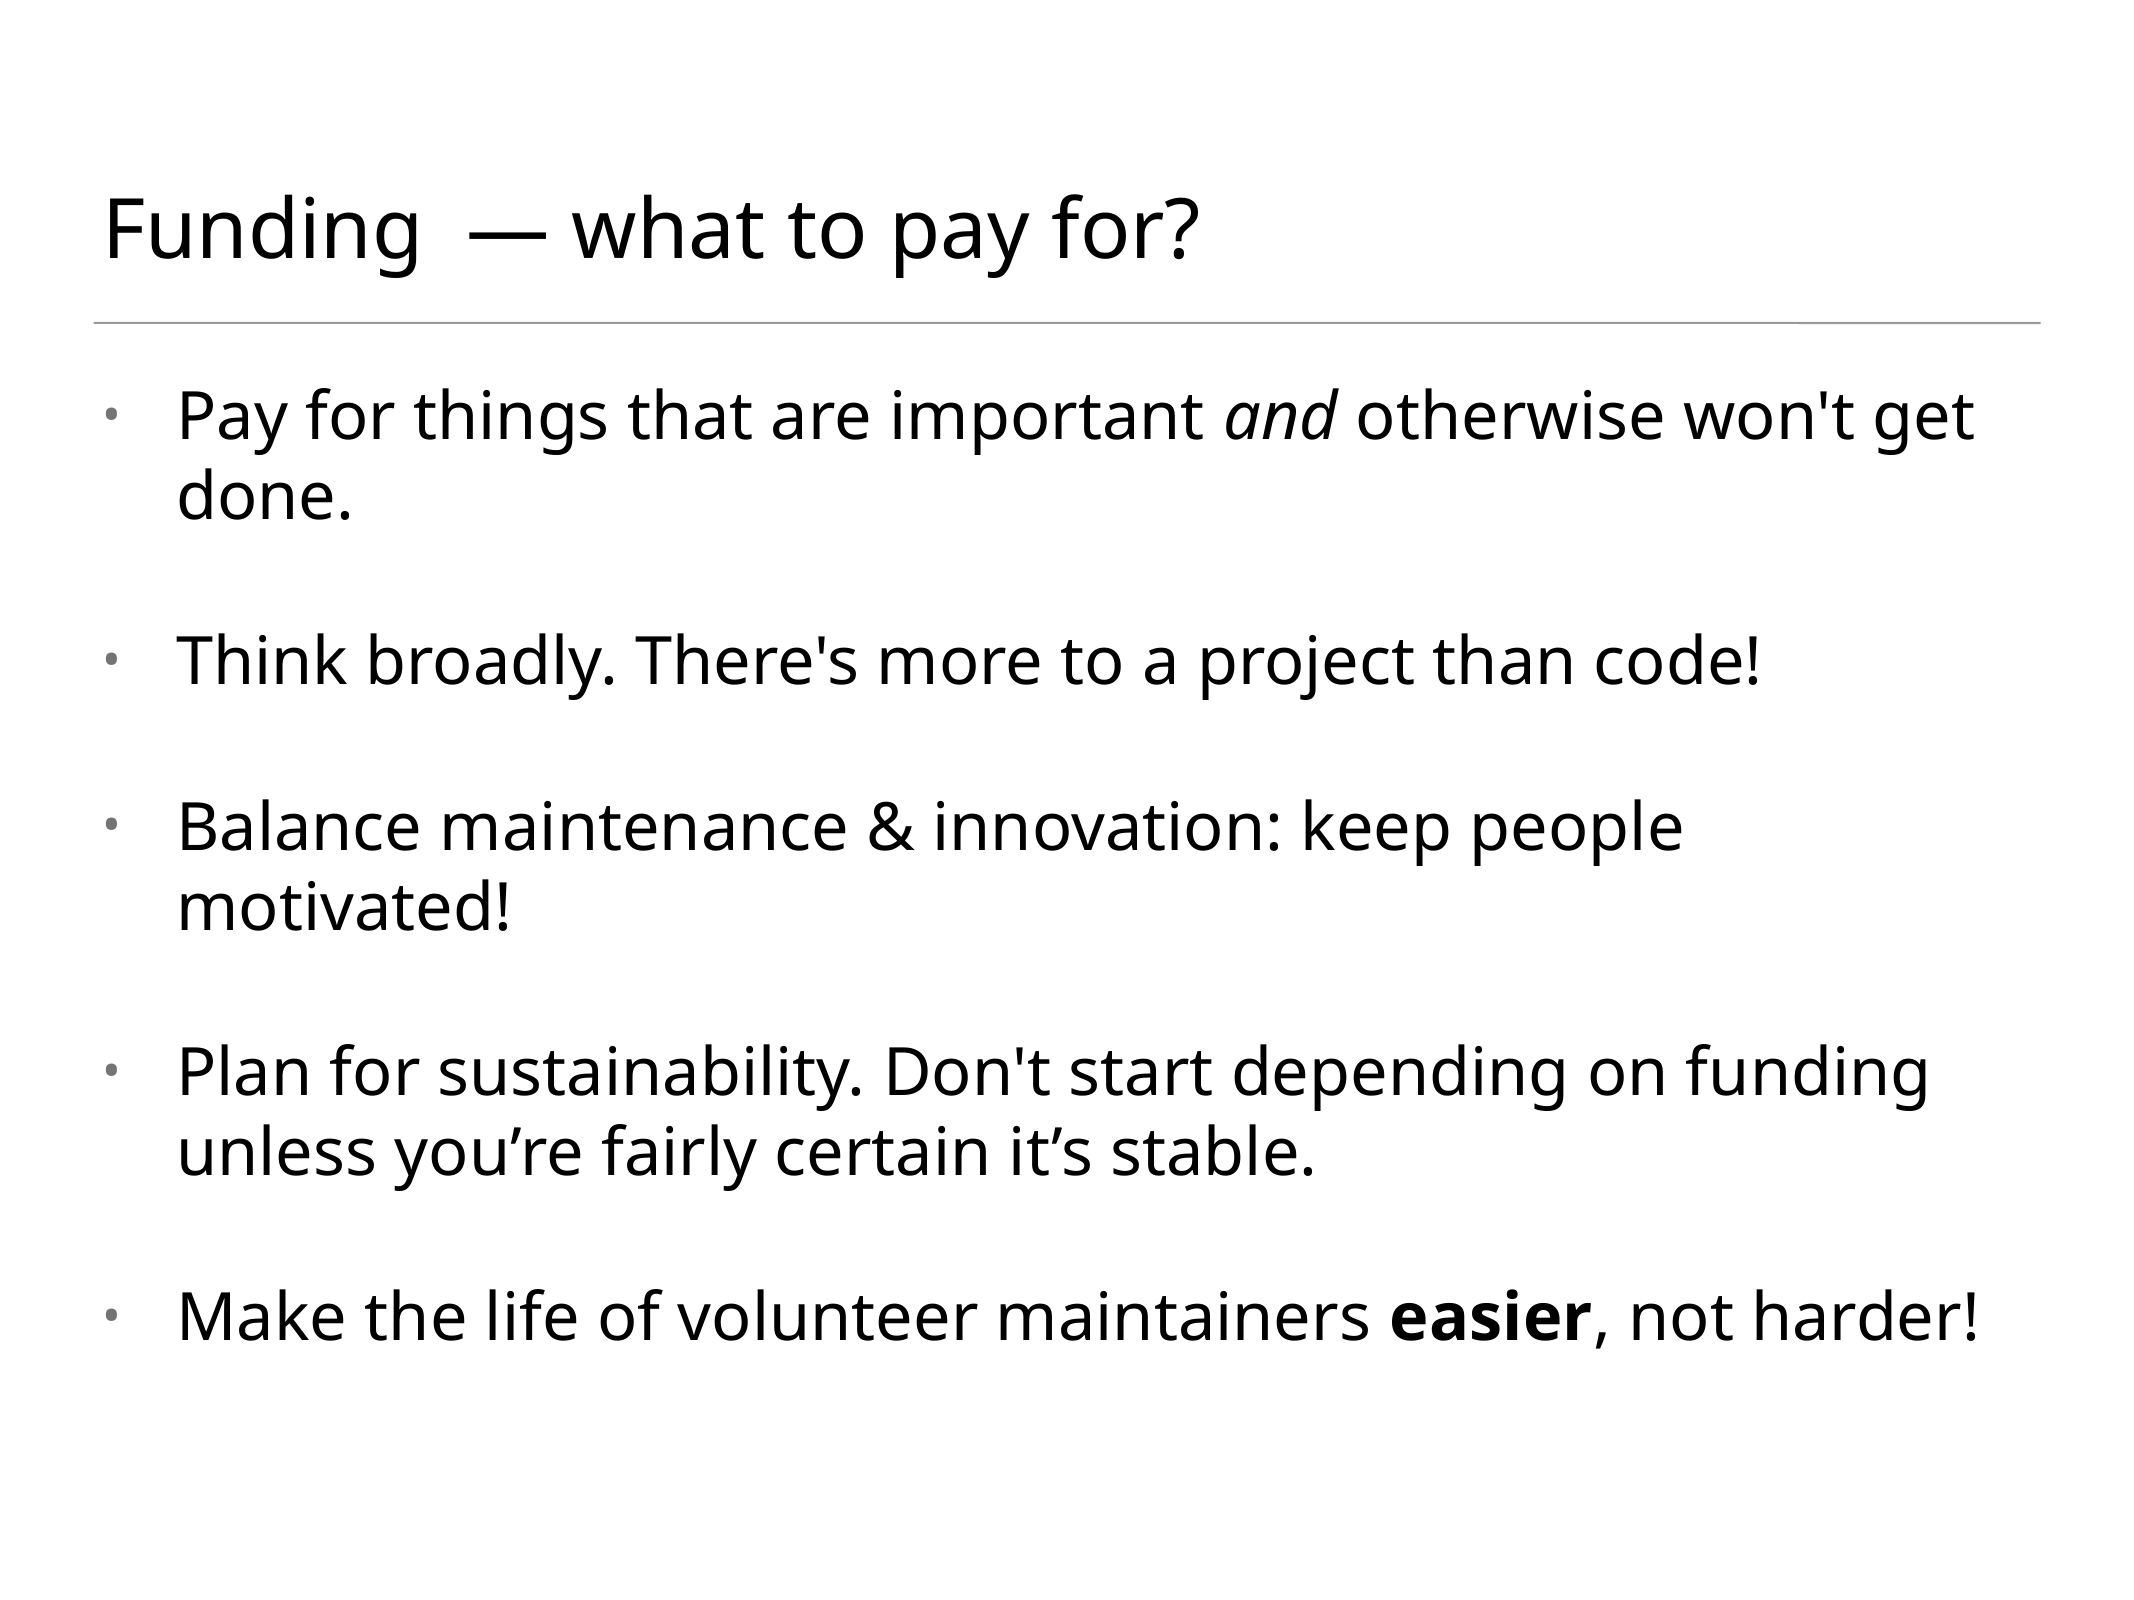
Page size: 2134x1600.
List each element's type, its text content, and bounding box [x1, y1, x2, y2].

text_box Funding — what to pay for? [93, 54, 2040, 284]
text_box Pay for things that are important and otherwise won't get done. Think broadly. There's more to a project than code! Balance maintenance & innovation: keep people motivated! Plan for sustainability. Don't start depending on funding unless you’re fairly certain it’s stable. Make the life of volunteer maintainers easier, not harder! [93, 364, 2040, 1459]
